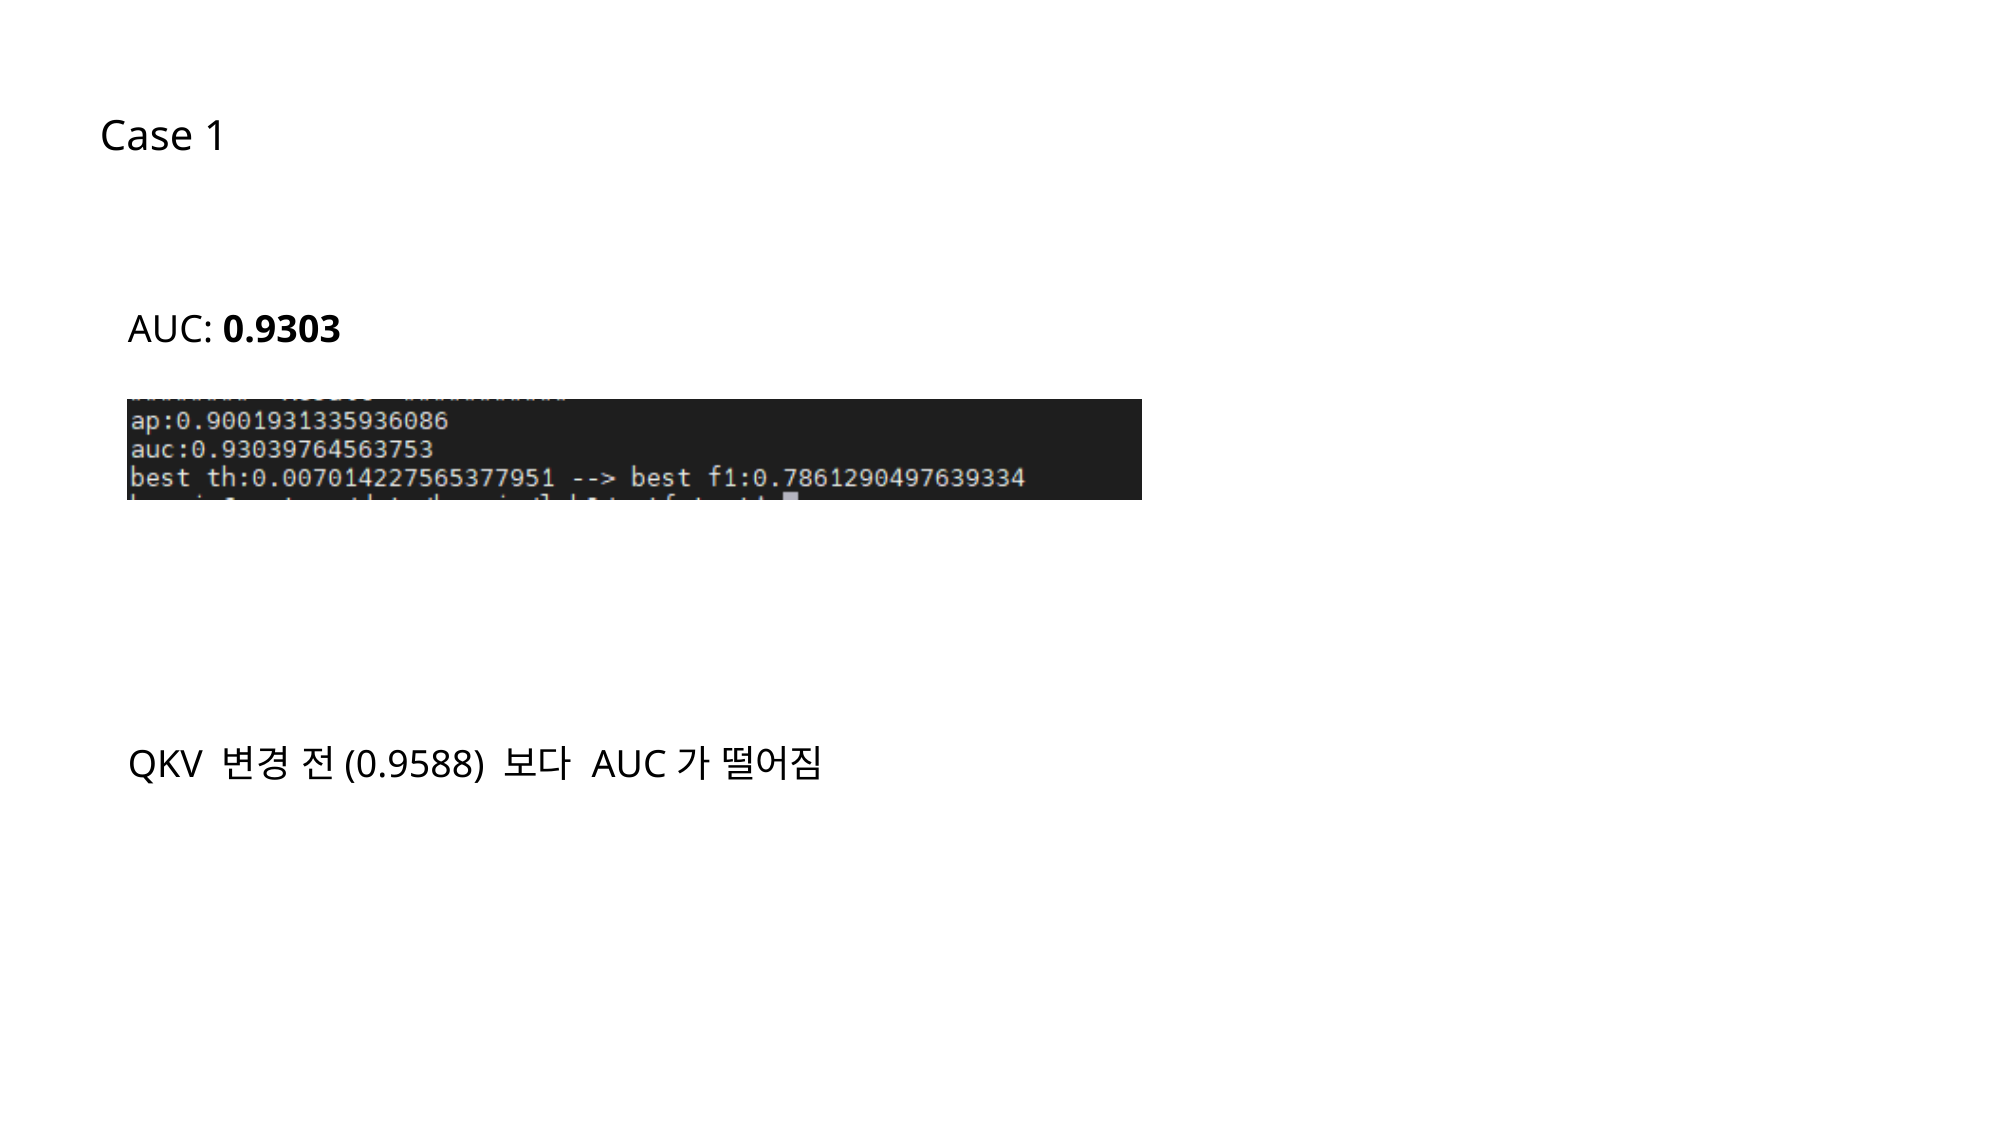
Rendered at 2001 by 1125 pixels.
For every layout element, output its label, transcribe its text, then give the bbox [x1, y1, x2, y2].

text_box QKV 변경 전(0.9588) 보다 AUC가 떨어짐 [113, 732, 1023, 793]
text_box Case 1 [85, 101, 804, 166]
text_box AUC: 0.9303 [113, 297, 581, 358]
picture [127, 399, 1142, 500]
